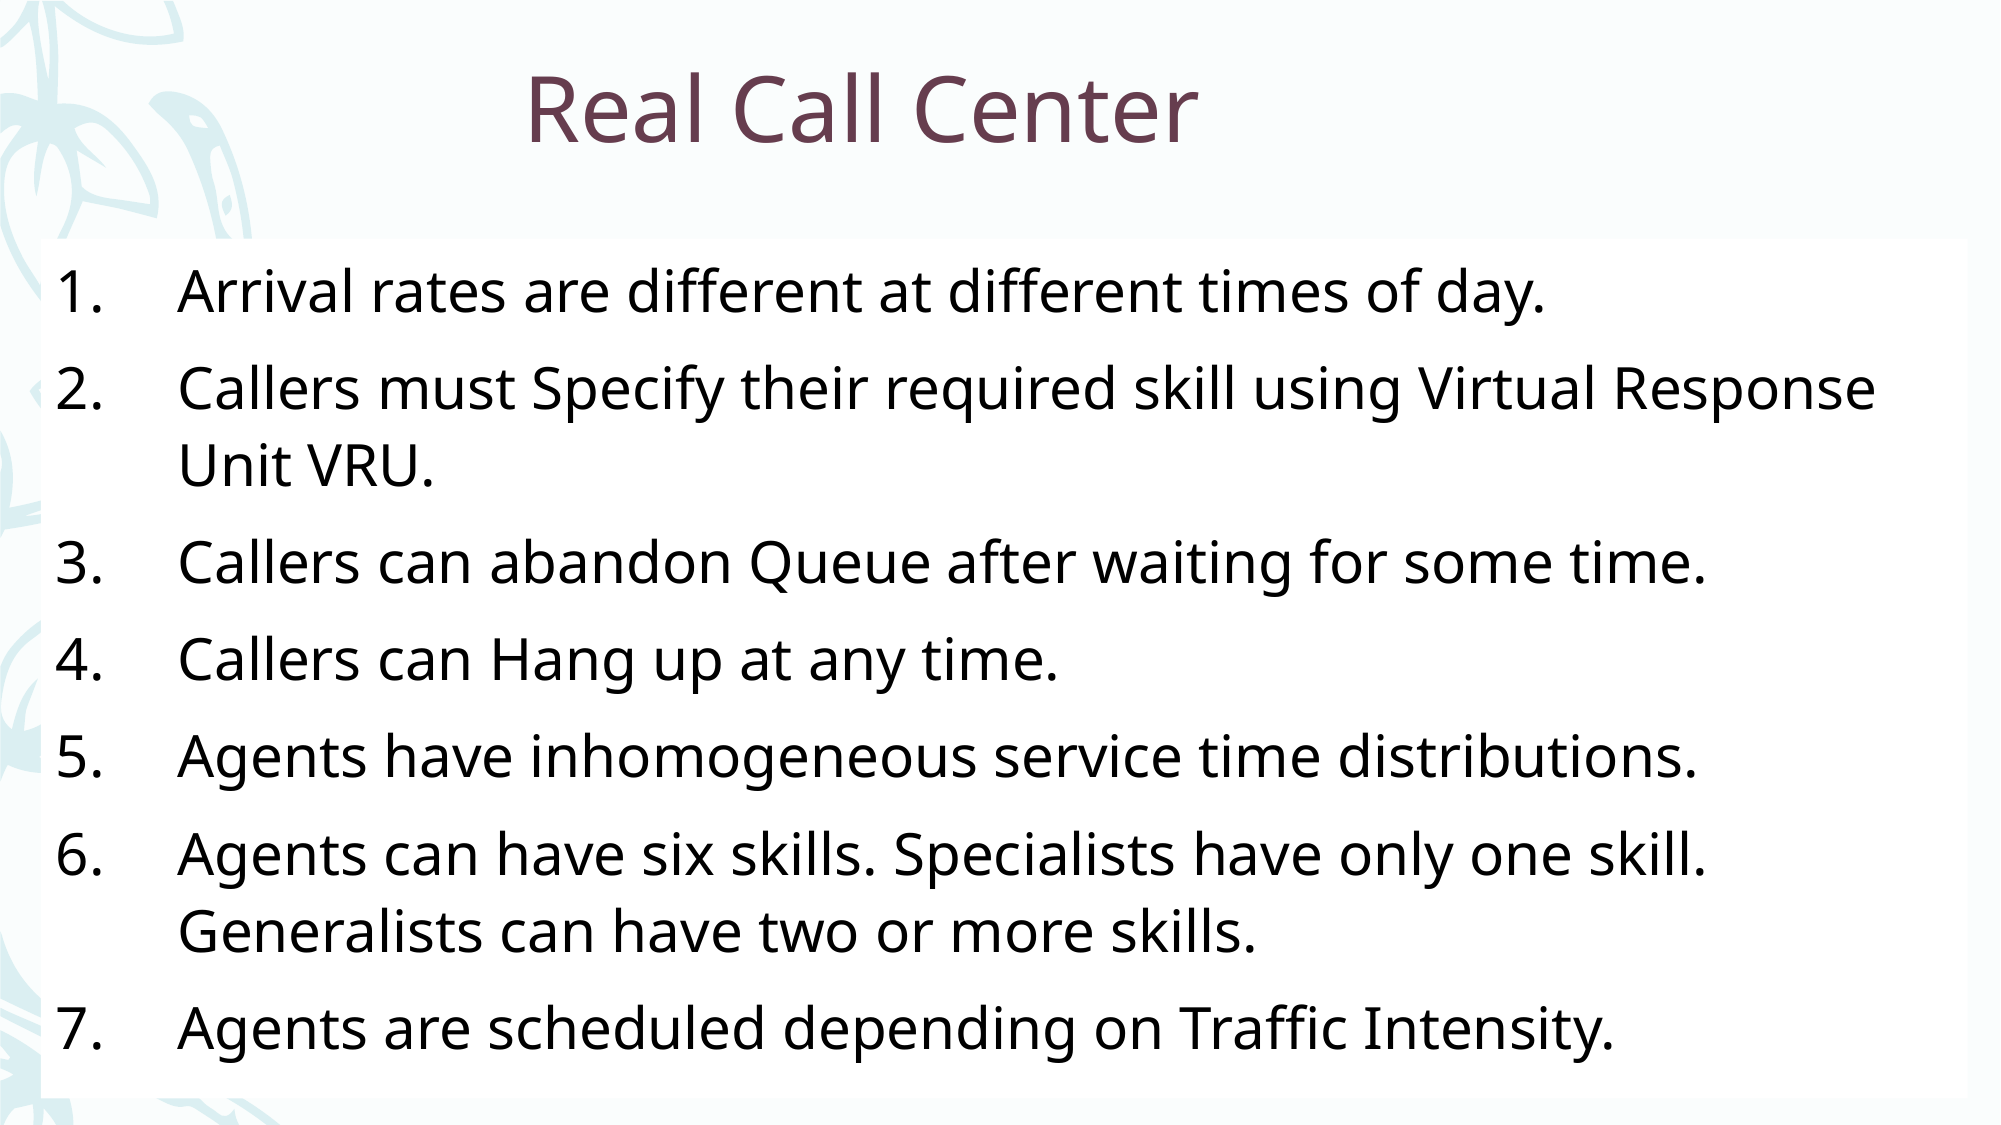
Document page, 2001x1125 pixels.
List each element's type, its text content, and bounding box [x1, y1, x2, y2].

title Real Call Center [508, 47, 1968, 238]
list Arrival rates are different at different times of day. Callers must Specify their required skill using Virtual Response Unit VRU. Callers can abandon Queue after waiting for some time. Callers can Hang up at any time. Agents have inhomogeneous service time distributions. Agents can have six skills. Specialists have only one skill. Generalists can have two or more skills. Agents are scheduled depending on Traffic Intensity. [40, 238, 1968, 1099]
